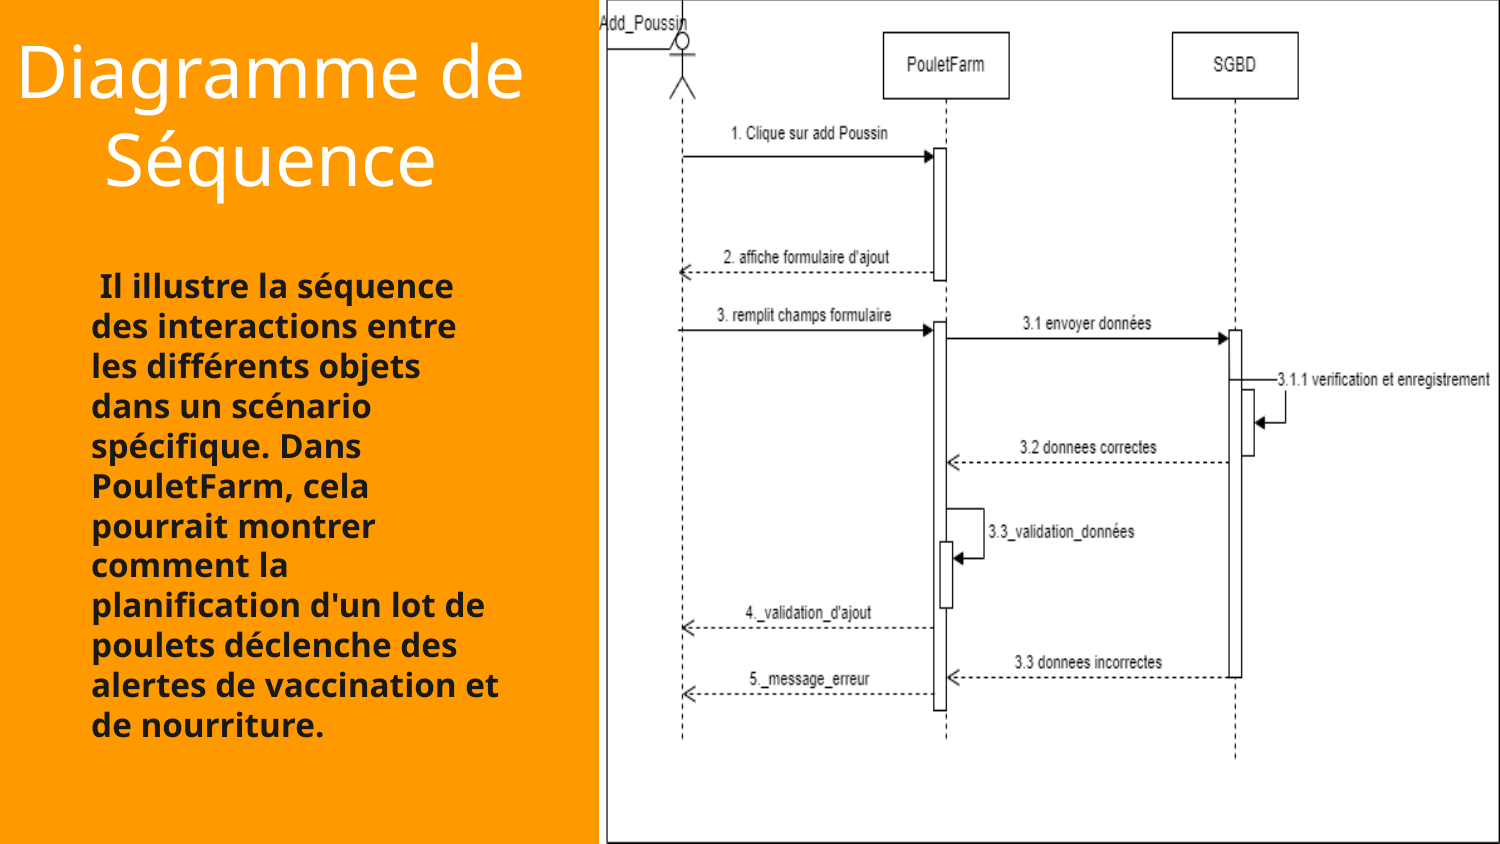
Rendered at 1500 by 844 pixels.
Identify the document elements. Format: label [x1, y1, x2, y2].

picture [599, 0, 1500, 844]
subtitle [0, 10, 550, 105]
title [0, 11, 549, 105]
